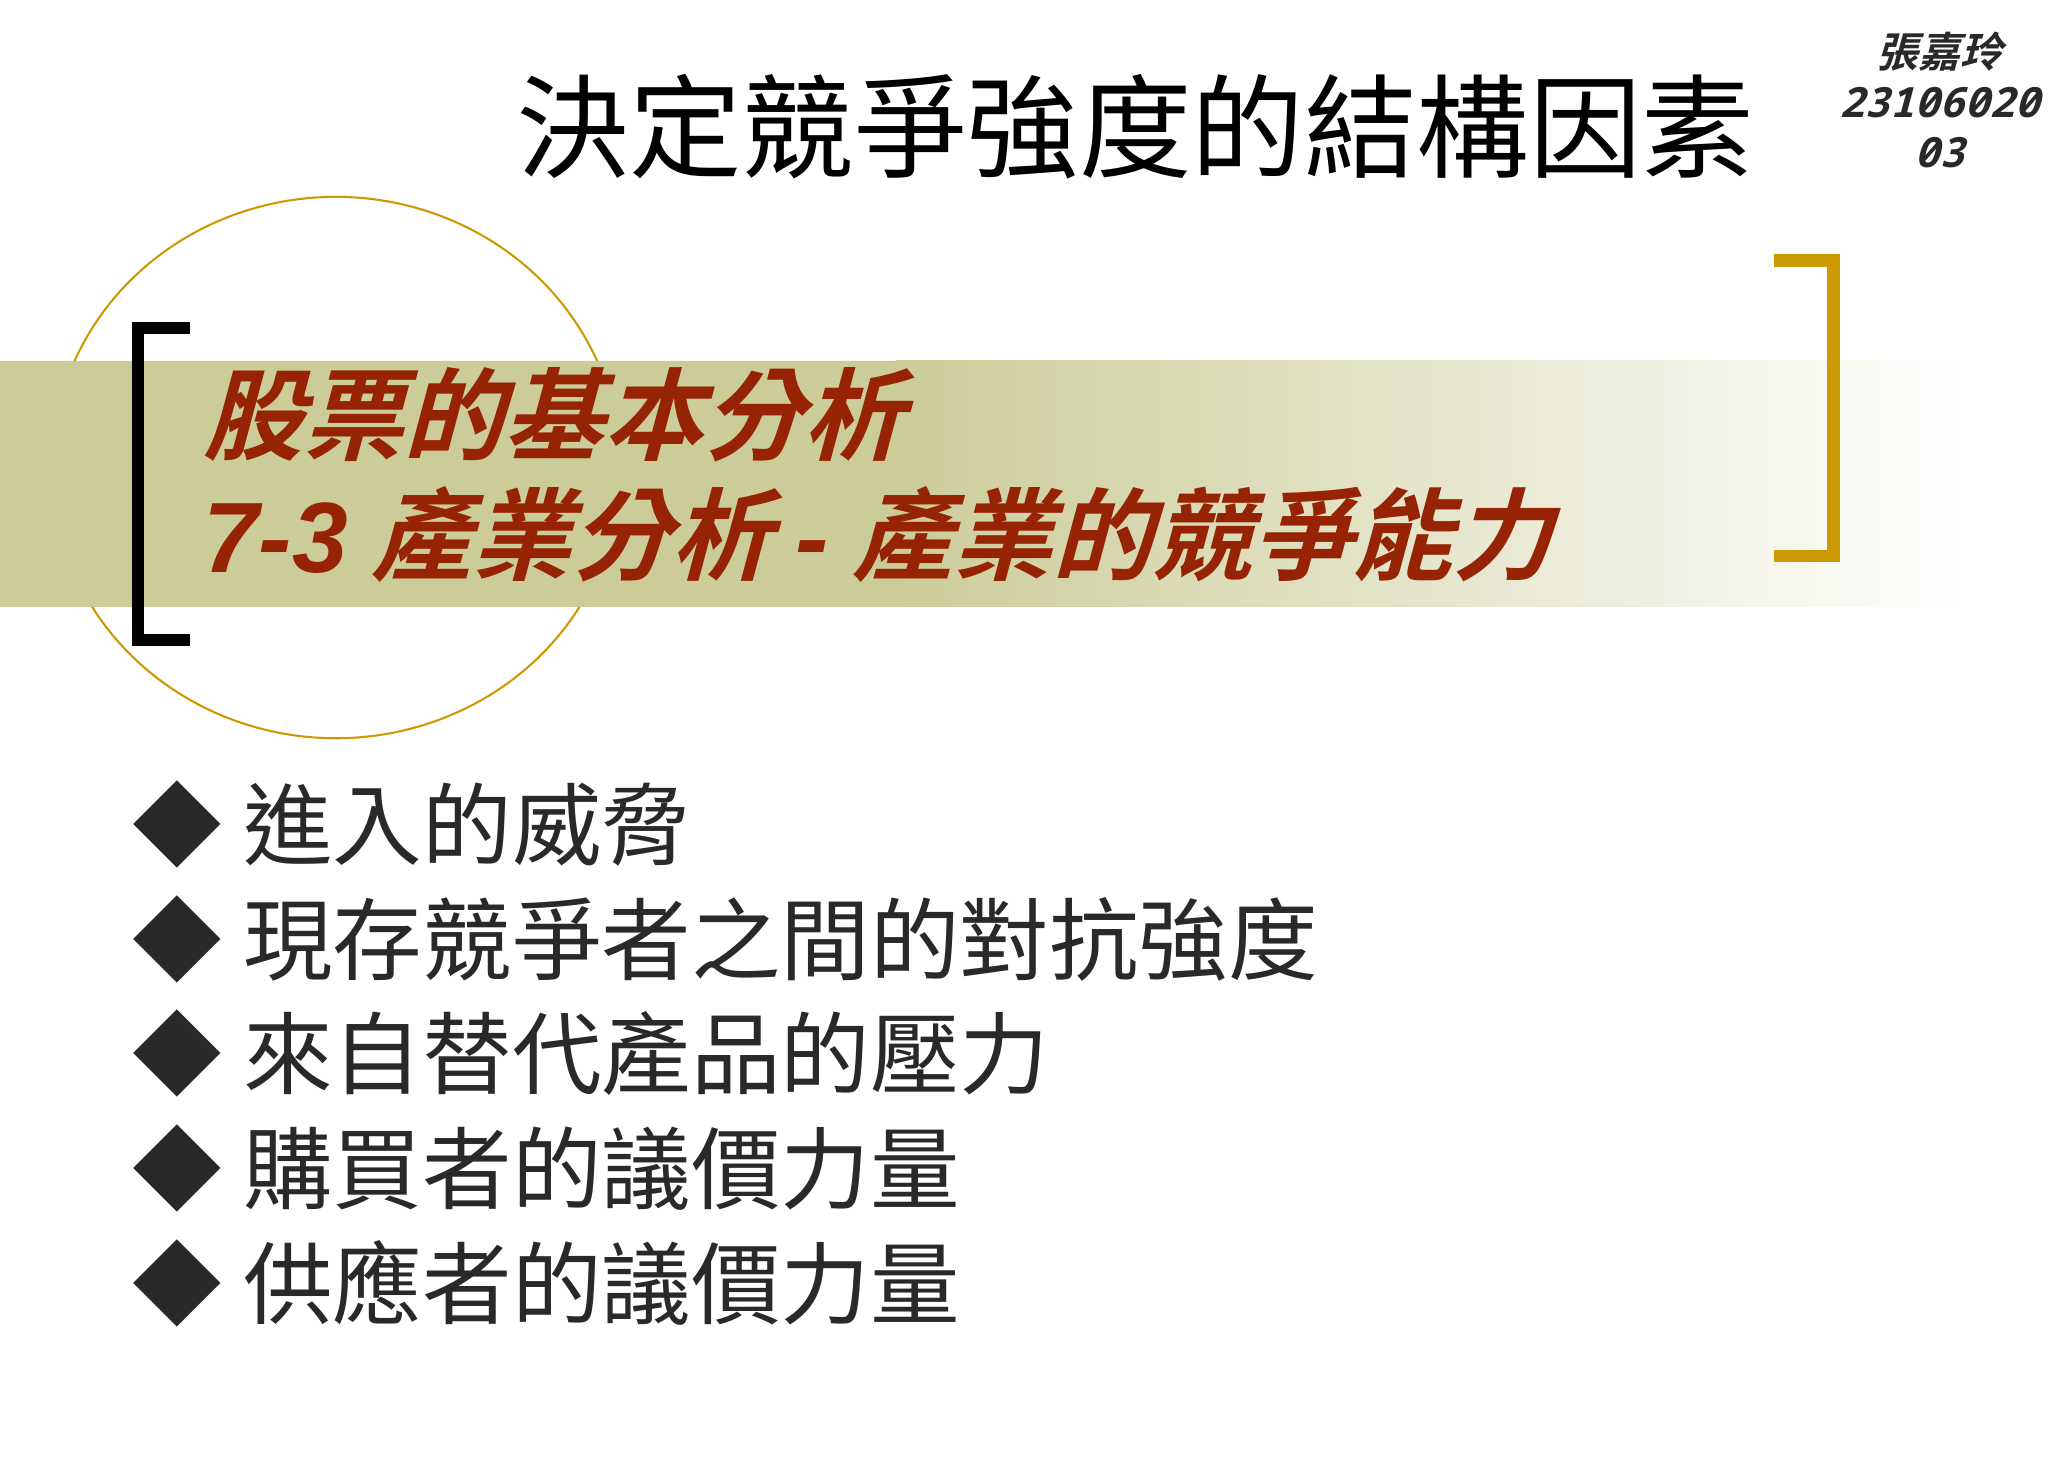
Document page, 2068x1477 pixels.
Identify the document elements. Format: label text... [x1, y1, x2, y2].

text_box 張嘉玲 2310602003 [1816, 18, 2062, 184]
title 股票的基本分析 7-3產業分析-產業的競爭能力 [183, 336, 1923, 609]
subtitle ◆進入的威脅 ◆現存競爭者之間的對抗強度 ◆來自替代產品的壓力 ◆購買者的議價力量 ◆供應者的議價力量 [112, 771, 1792, 1388]
text_box 決定競爭強度的結構因素 [502, 41, 1790, 208]
